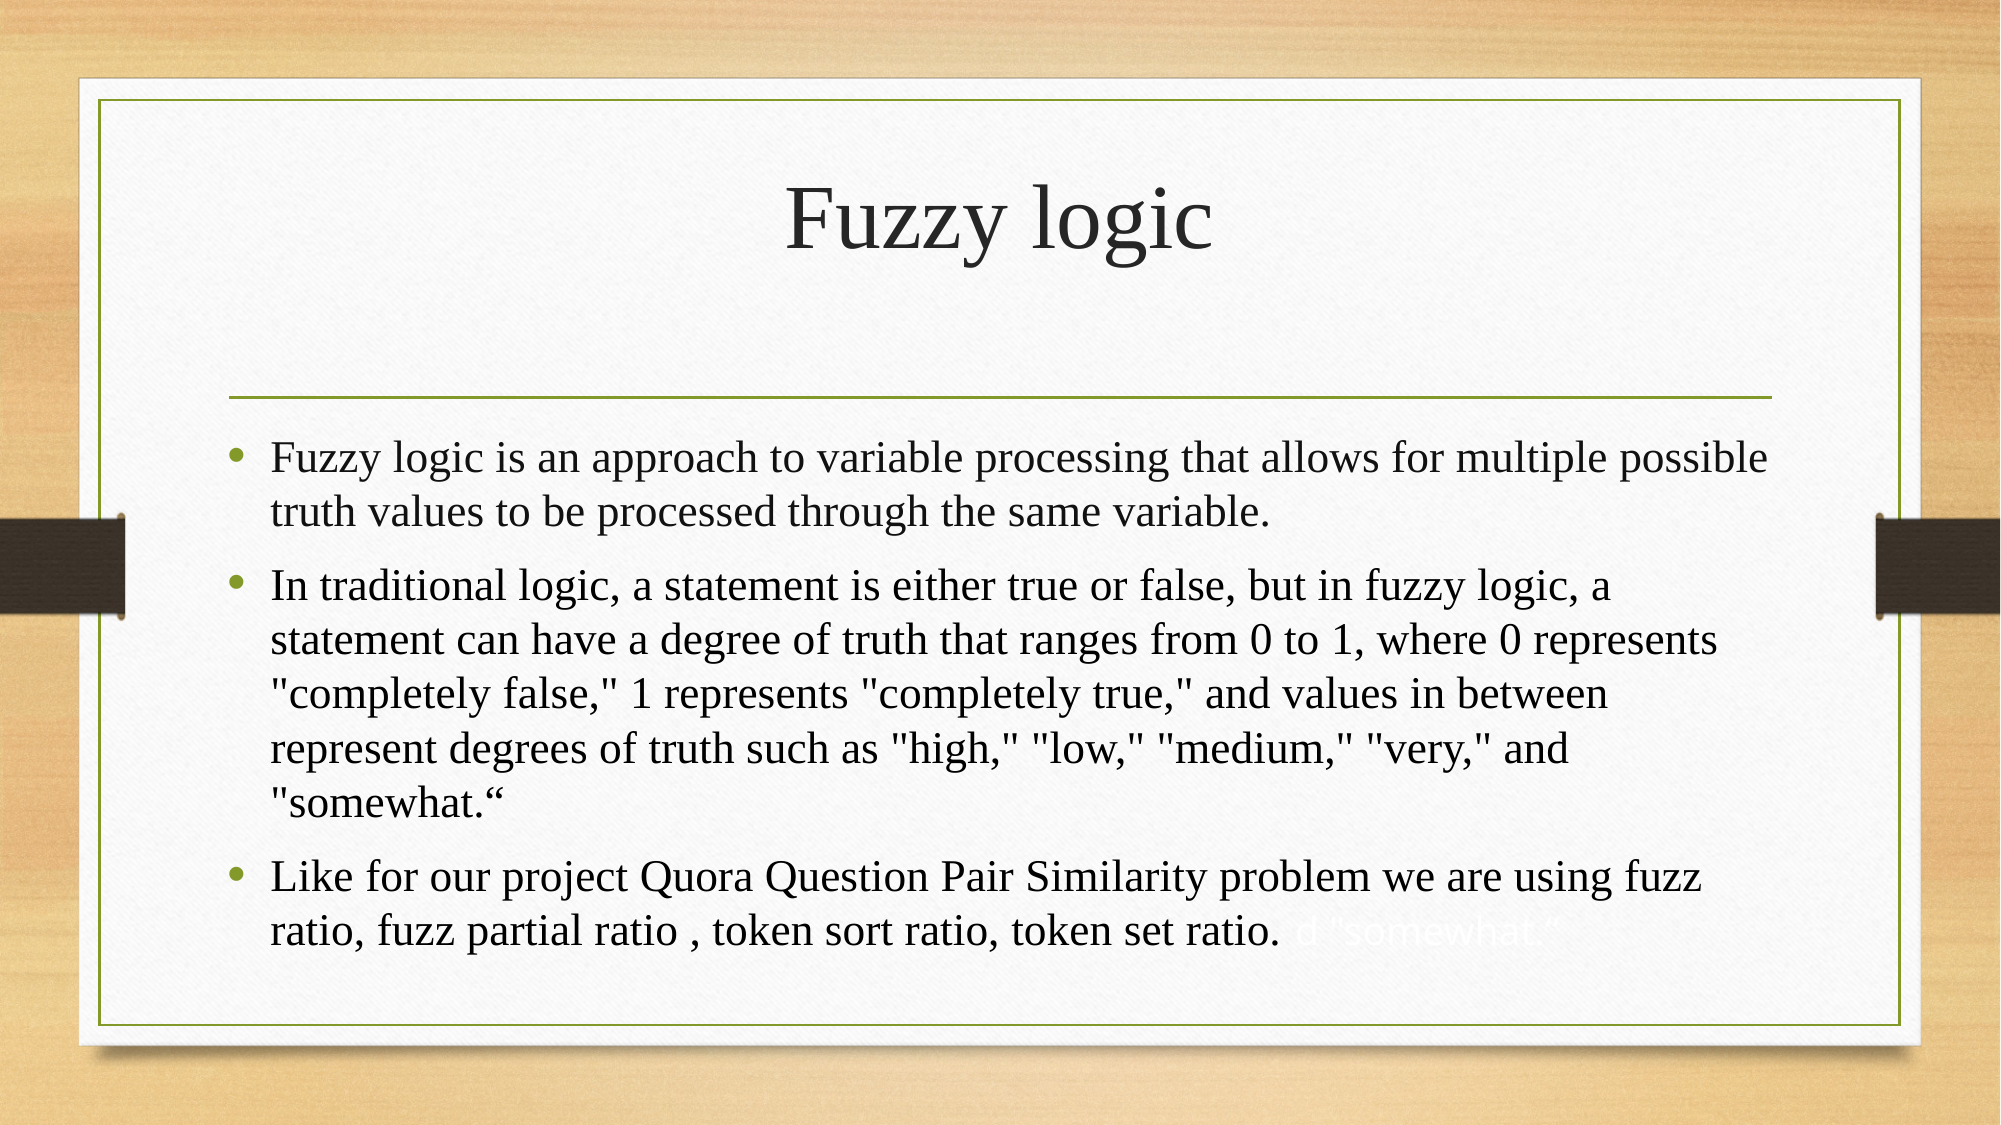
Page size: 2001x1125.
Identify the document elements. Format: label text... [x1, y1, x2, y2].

title Fuzzy logic [212, 104, 1788, 319]
list Fuzzy logic is an approach to variable processing that allows for multiple possible truth values to be processed through the same variable. In traditional logic, a statement is either true or false, but in fuzzy logic, a statement can have a degree of truth that ranges from 0 to 1, where 0 represents "completely false," 1 represents "completely true," and values in between represent degrees of truth such as "high," "low," "medium," "very," and "somewhat.“ Like for our project Quora Question Pair Similarity problem we are using fuzz ratio, fuzz partial ratio , token sort ratio, token set ratio. d "somewhat.“ [212, 419, 1788, 964]
picture [0, 0, 2001, 1125]
